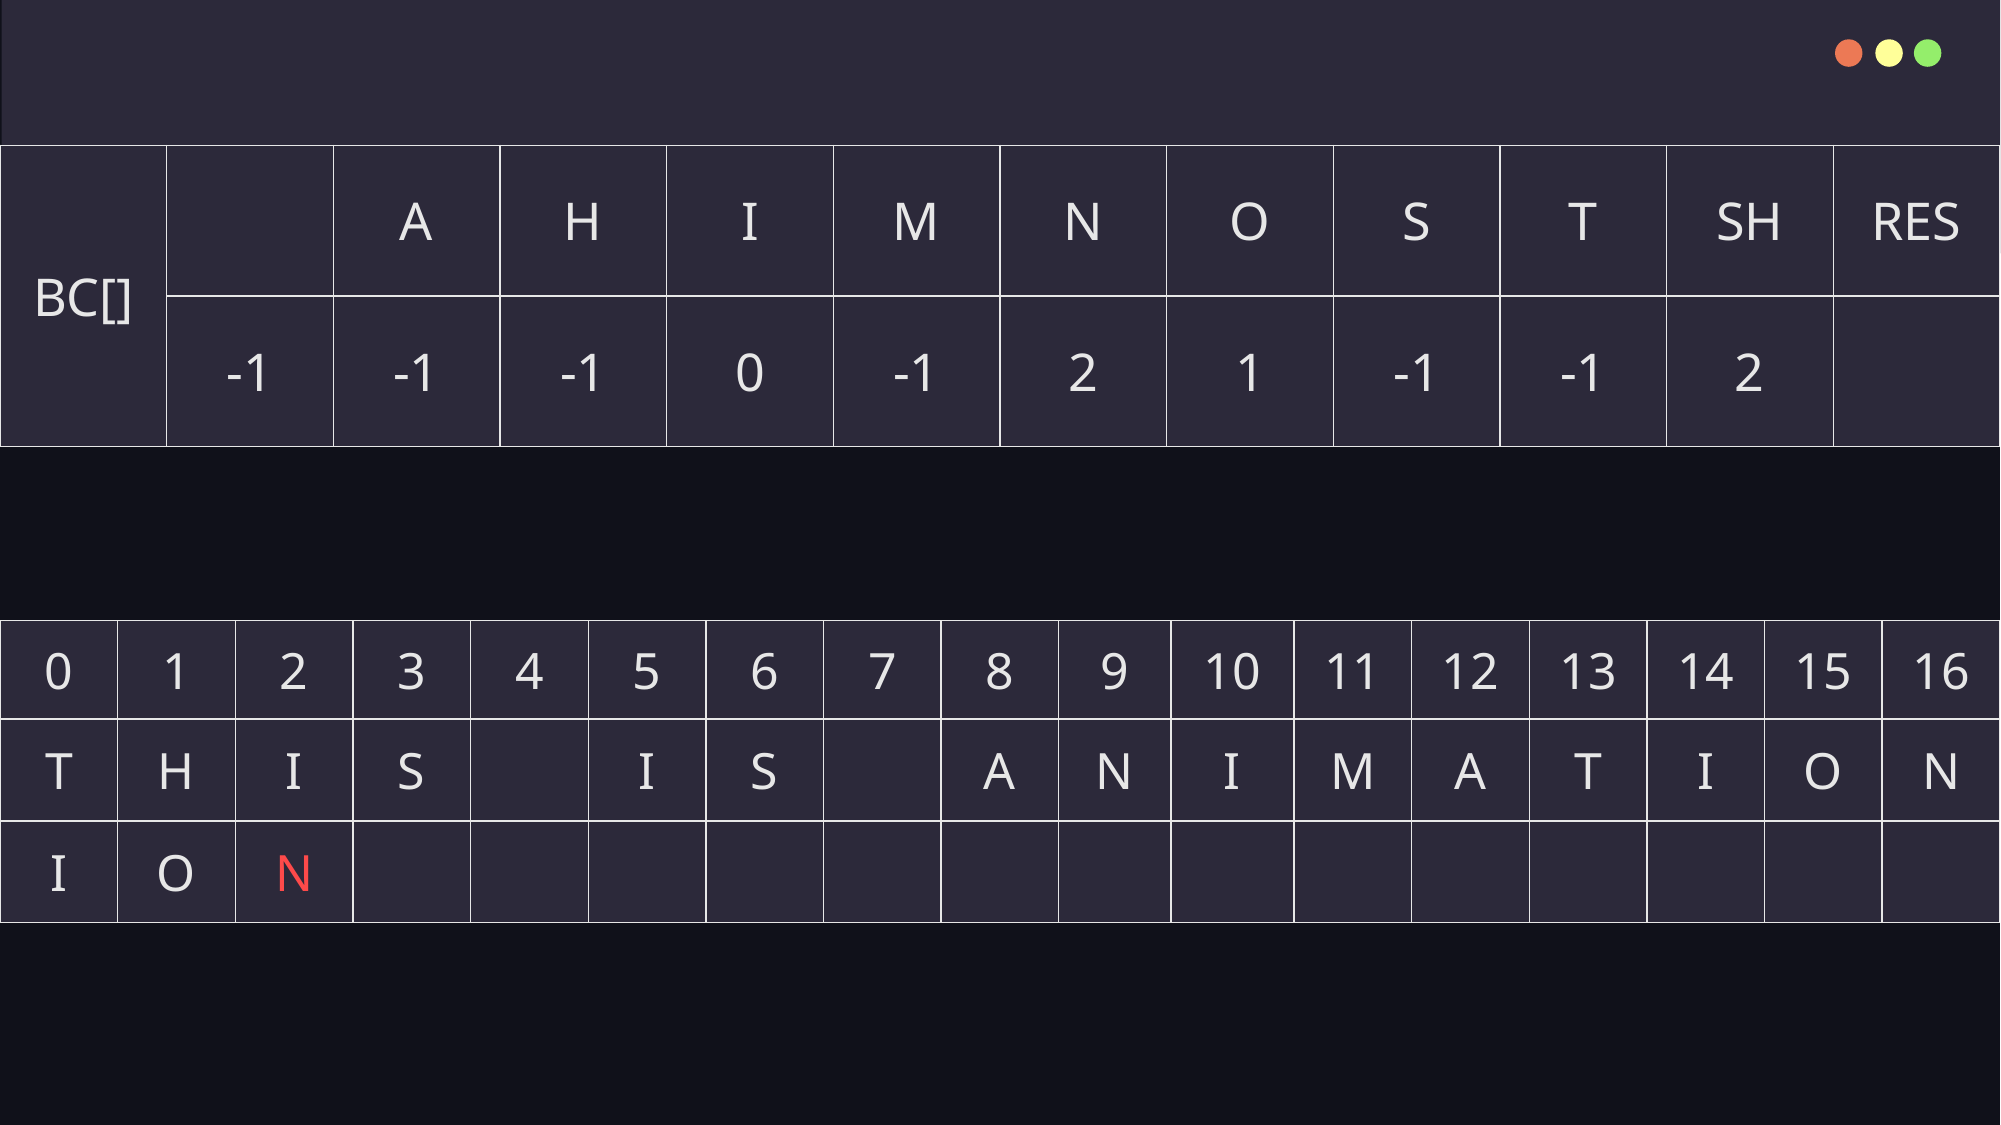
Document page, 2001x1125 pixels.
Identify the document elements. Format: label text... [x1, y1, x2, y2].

table_header 15 [1765, 621, 1881, 718]
table_header T [1501, 146, 1666, 295]
table_header 11 [1295, 621, 1411, 718]
table_header H [501, 146, 666, 295]
table_cell T [1, 720, 117, 820]
table_cell -1 [1334, 297, 1499, 446]
table_cell [1059, 822, 1170, 922]
table_cell 1 [1167, 297, 1333, 446]
table_cell 2 [1001, 297, 1166, 446]
table_cell N [236, 822, 352, 922]
table_header [167, 146, 333, 295]
table_header 12 [1412, 621, 1529, 718]
table_cell -1 [501, 297, 666, 446]
table_cell [707, 822, 823, 922]
table_header BC[] [1, 146, 166, 446]
table_header I [667, 146, 833, 295]
table_cell [1530, 822, 1646, 922]
table_cell [471, 720, 588, 820]
table_header O [1167, 146, 1333, 295]
table_cell -1 [334, 297, 499, 446]
table_cell I [589, 720, 705, 820]
table_cell 2 [1667, 297, 1833, 446]
table_header 13 [1530, 621, 1646, 718]
table_header 3 [354, 621, 470, 718]
table_cell 0 [667, 297, 833, 446]
table_header 14 [1648, 621, 1764, 718]
table_cell [1883, 822, 1999, 922]
table_cell S [707, 720, 823, 820]
table_header SH [1667, 146, 1833, 295]
table_cell [1834, 297, 1999, 446]
table_cell N [1883, 720, 1999, 820]
table_header 6 [707, 621, 823, 718]
table_cell [942, 822, 1058, 922]
table_header 10 [1172, 621, 1293, 718]
table_header 0 [1, 621, 117, 718]
table_cell [589, 822, 705, 922]
table_header 2 [236, 621, 352, 718]
table_header RES [1834, 146, 1999, 295]
table_cell O [1765, 720, 1881, 820]
table_cell [1172, 822, 1293, 922]
table_cell [1295, 822, 1411, 922]
table_cell S [354, 720, 470, 820]
table_cell A [1412, 720, 1529, 820]
table_header 4 [471, 621, 588, 718]
table_header 8 [942, 621, 1058, 718]
table_header 16 [1883, 621, 1999, 718]
table_cell N [1059, 720, 1170, 820]
table_cell I [236, 720, 352, 820]
table_header 9 [1059, 621, 1170, 718]
table_cell [1412, 822, 1529, 922]
table_cell A [942, 720, 1058, 820]
table_header 1 [118, 621, 235, 718]
table_header A [334, 146, 499, 295]
table_cell [471, 822, 588, 922]
table_cell O [118, 822, 235, 922]
table_cell H [118, 720, 235, 820]
table_cell -1 [167, 297, 333, 446]
table_cell [1765, 822, 1881, 922]
table_cell [354, 822, 470, 922]
table_cell [1648, 822, 1764, 922]
table_header 7 [824, 621, 940, 718]
table_cell I [1172, 720, 1293, 820]
table_cell [824, 822, 940, 922]
table_cell M [1295, 720, 1411, 820]
table_header M [834, 146, 999, 295]
table_cell I [1, 822, 117, 922]
table_header N [1001, 146, 1166, 295]
table_cell I [1648, 720, 1764, 820]
table_cell [824, 720, 940, 820]
table_cell -1 [1501, 297, 1666, 446]
table_header S [1334, 146, 1499, 295]
table_cell -1 [834, 297, 999, 446]
table_cell T [1530, 720, 1646, 820]
table_header 5 [589, 621, 705, 718]
